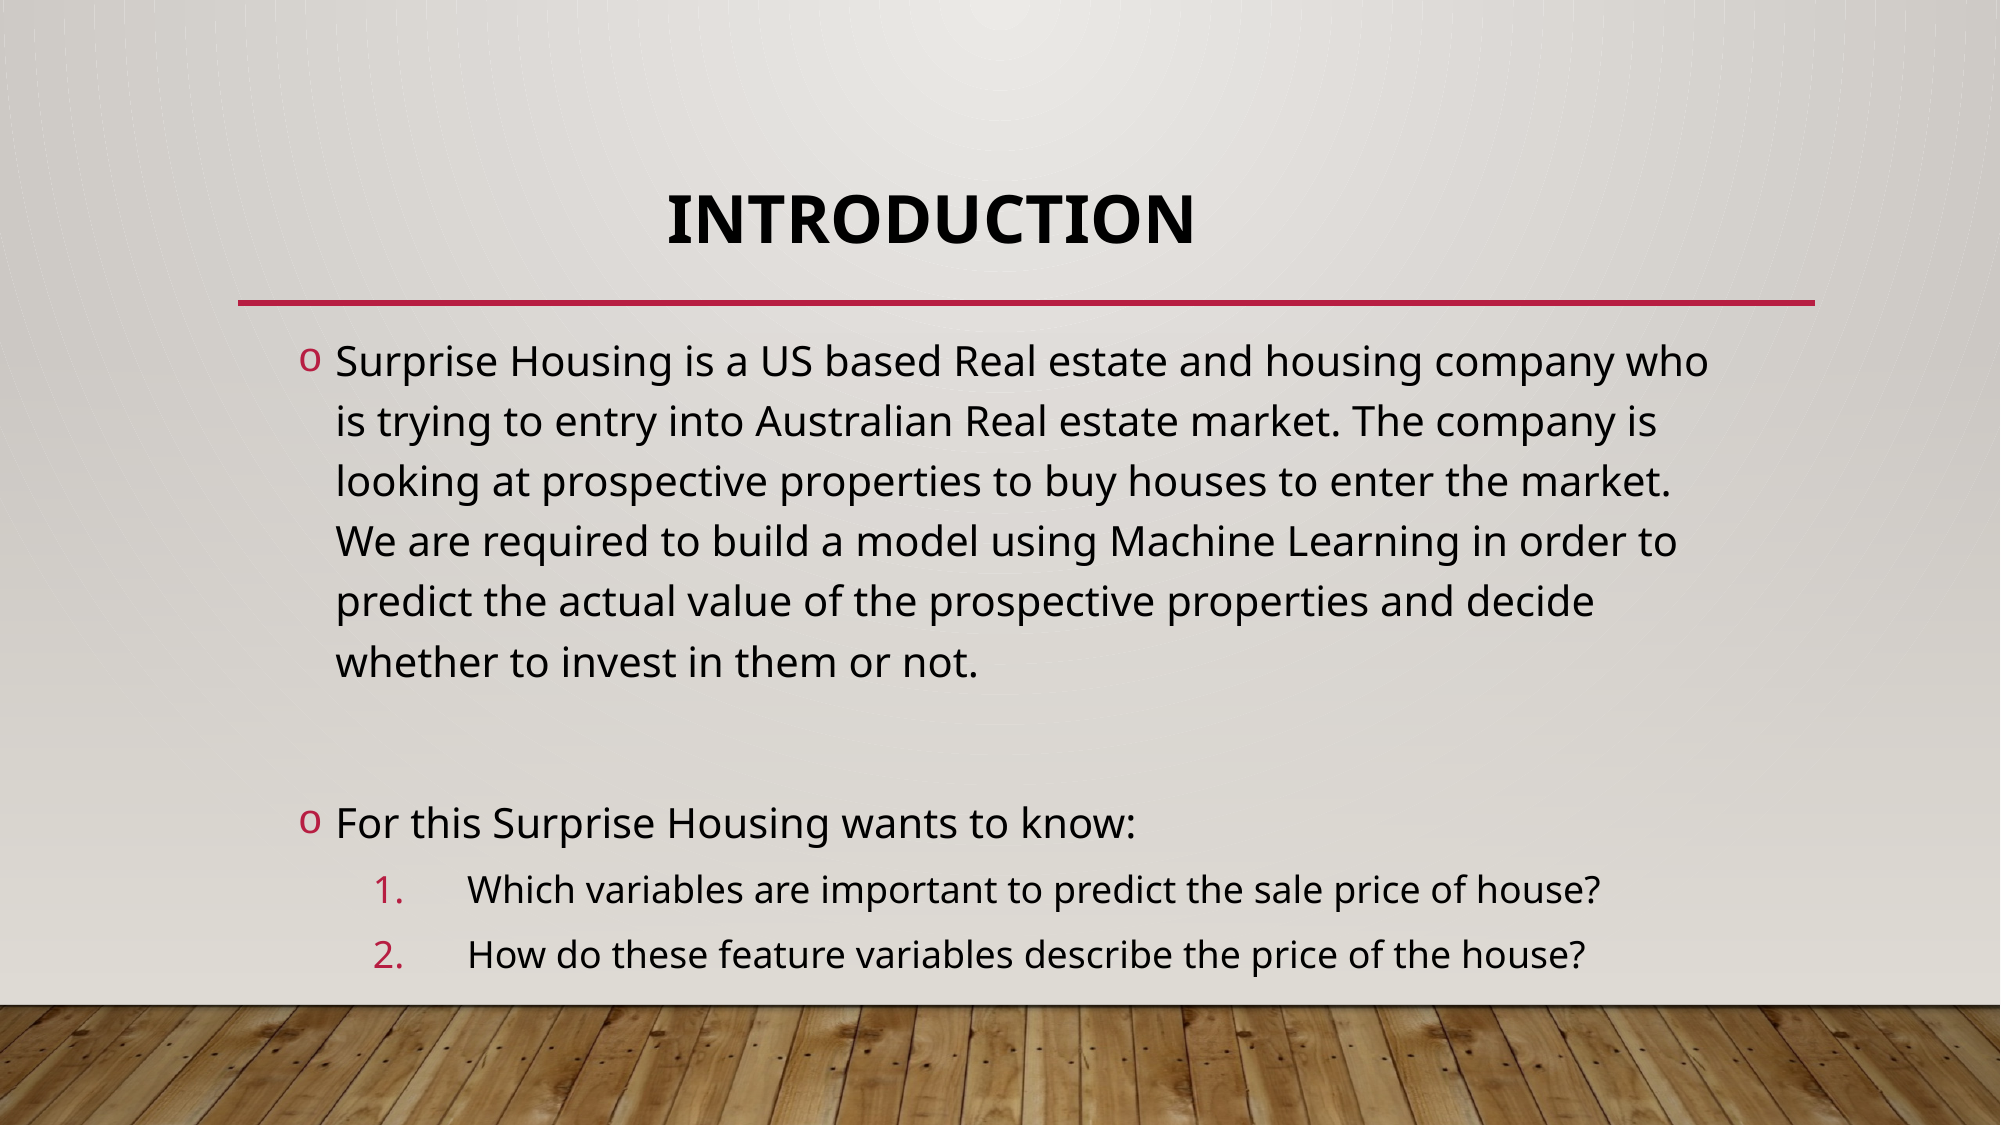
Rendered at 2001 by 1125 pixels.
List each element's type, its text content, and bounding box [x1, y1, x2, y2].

list Surprise Housing is a US based Real estate and housing company who is trying to entry into Australian Real estate market. The company is looking at prospective properties to buy houses to enter the market. We are required to build a model using Machine Learning in order to predict the actual value of the prospective properties and decide whether to invest in them or not. For this Surprise Housing wants to know: Which variables are important to predict the sale price of house? How do these feature variables describe the price of the house? [282, 317, 1751, 1006]
title INTRODUCTION [425, 178, 1441, 317]
picture [0, 1005, 2000, 1125]
